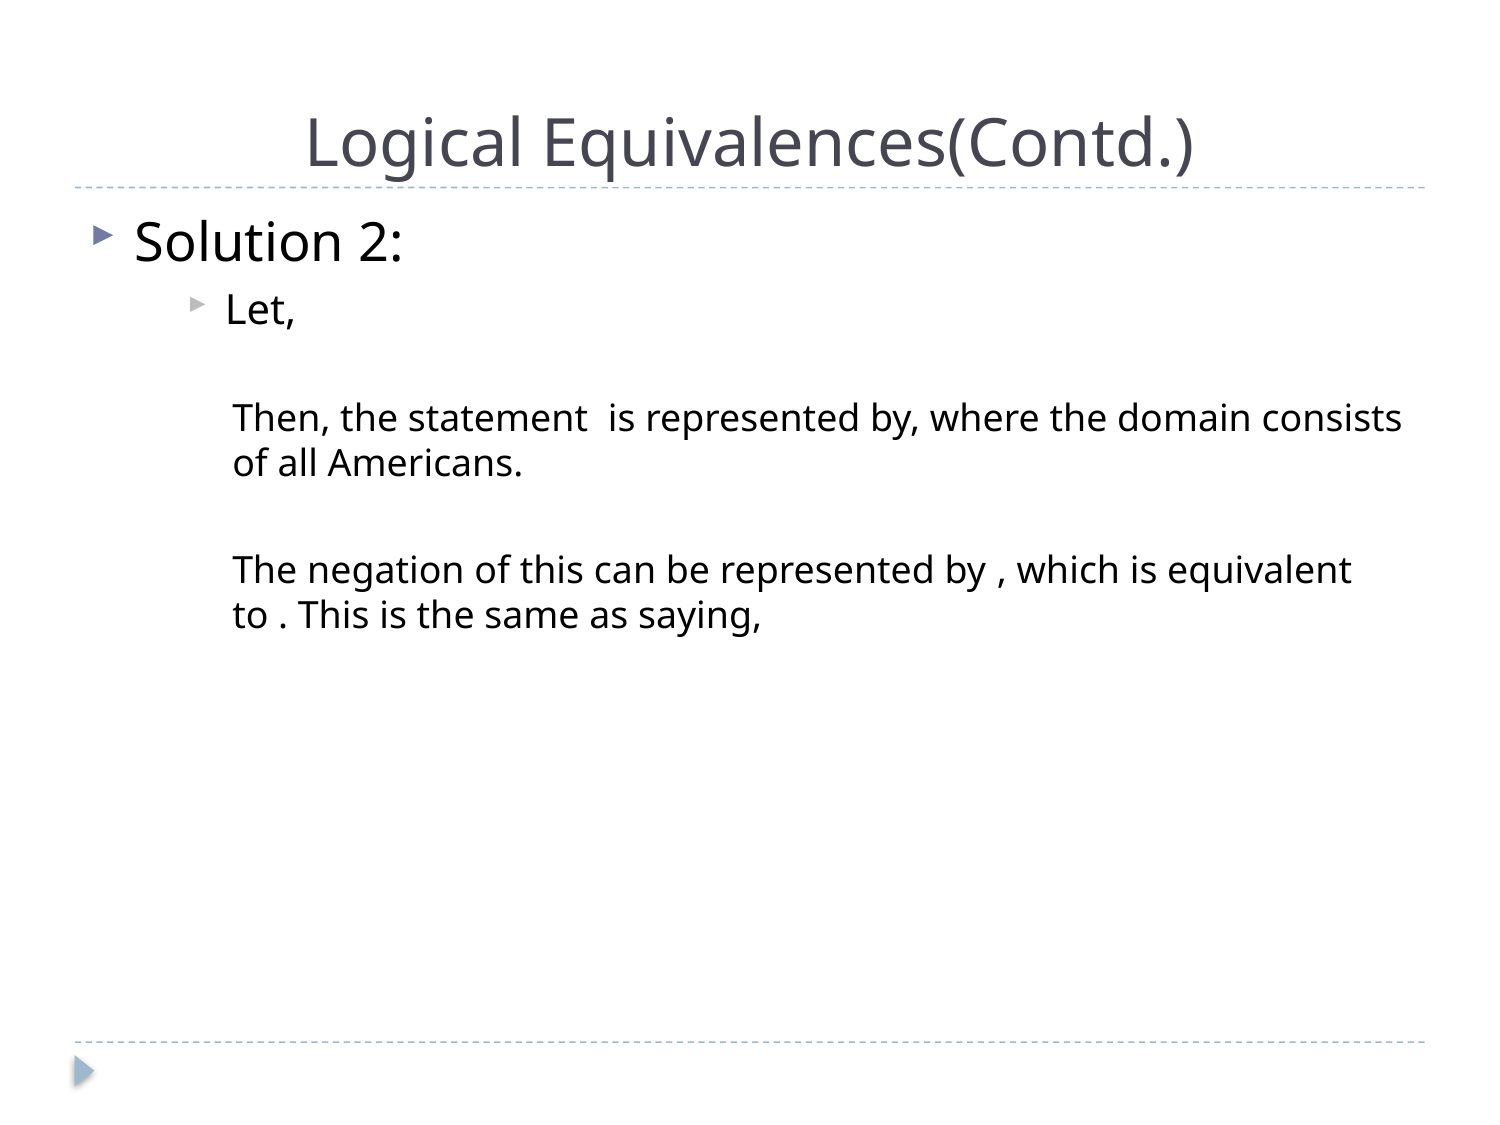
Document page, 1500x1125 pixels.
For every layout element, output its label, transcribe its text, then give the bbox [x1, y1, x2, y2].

title Logical Equivalences(Contd.) [75, 24, 1425, 188]
